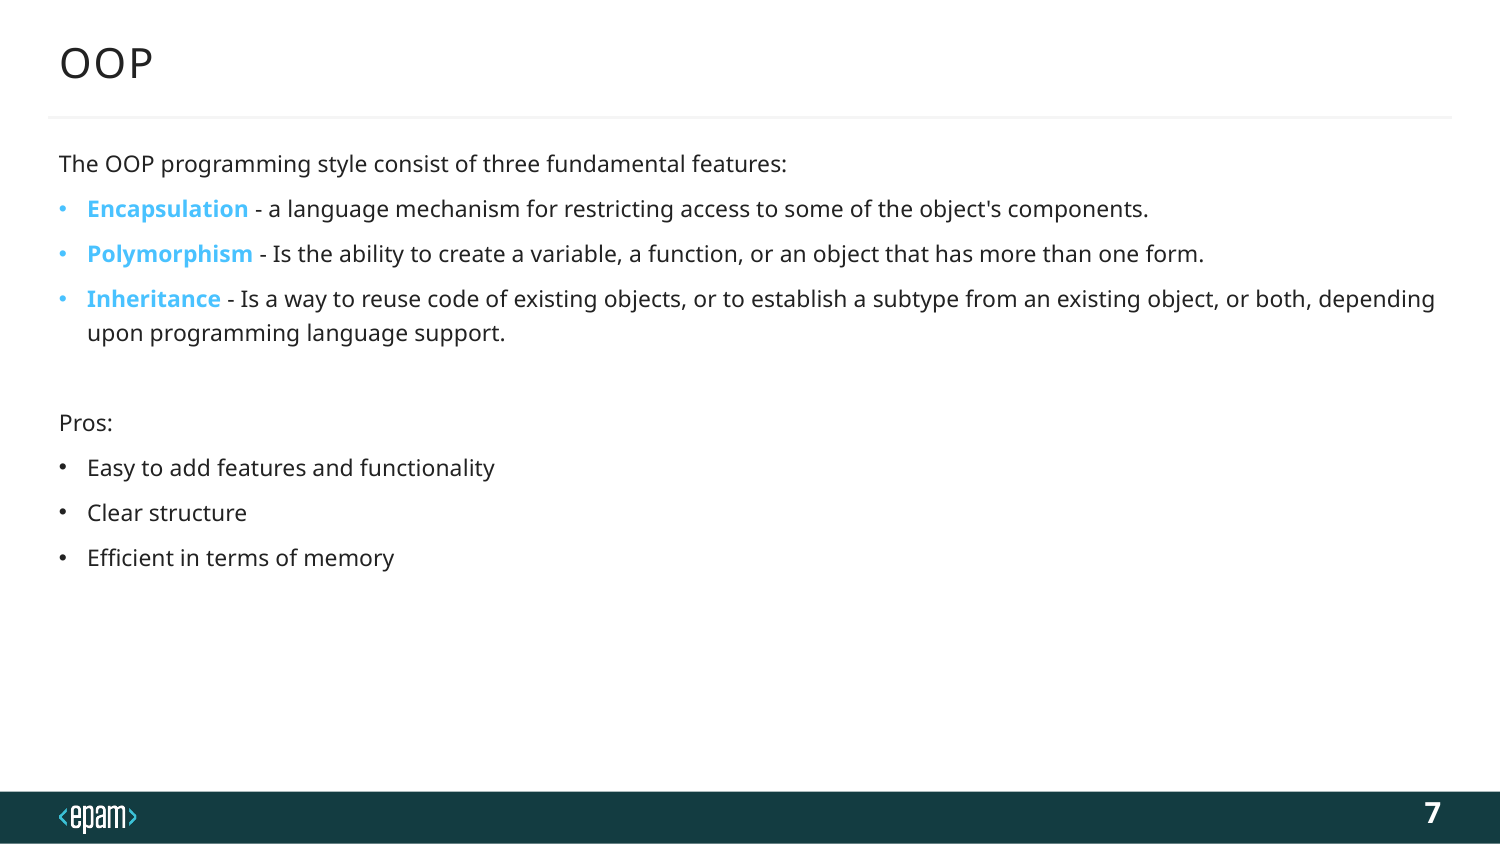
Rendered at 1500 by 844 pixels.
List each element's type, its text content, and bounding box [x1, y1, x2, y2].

list The OOP programming style consist of three fundamental features: Encapsulation - a language mechanism for restricting access to some of the object's components. Polymorphism - Is the ability to create a variable, a function, or an object that has more than one form. Inheritance - Is a way to reuse code of existing objects, or to establish a subtype from an existing object, or both, depending upon programming language support. Pros: Easy to add features and functionality Clear structure Efficient in terms of memory [58, 143, 1442, 645]
slide_number 7 [1216, 791, 1442, 844]
title OOP [59, 37, 1442, 87]
